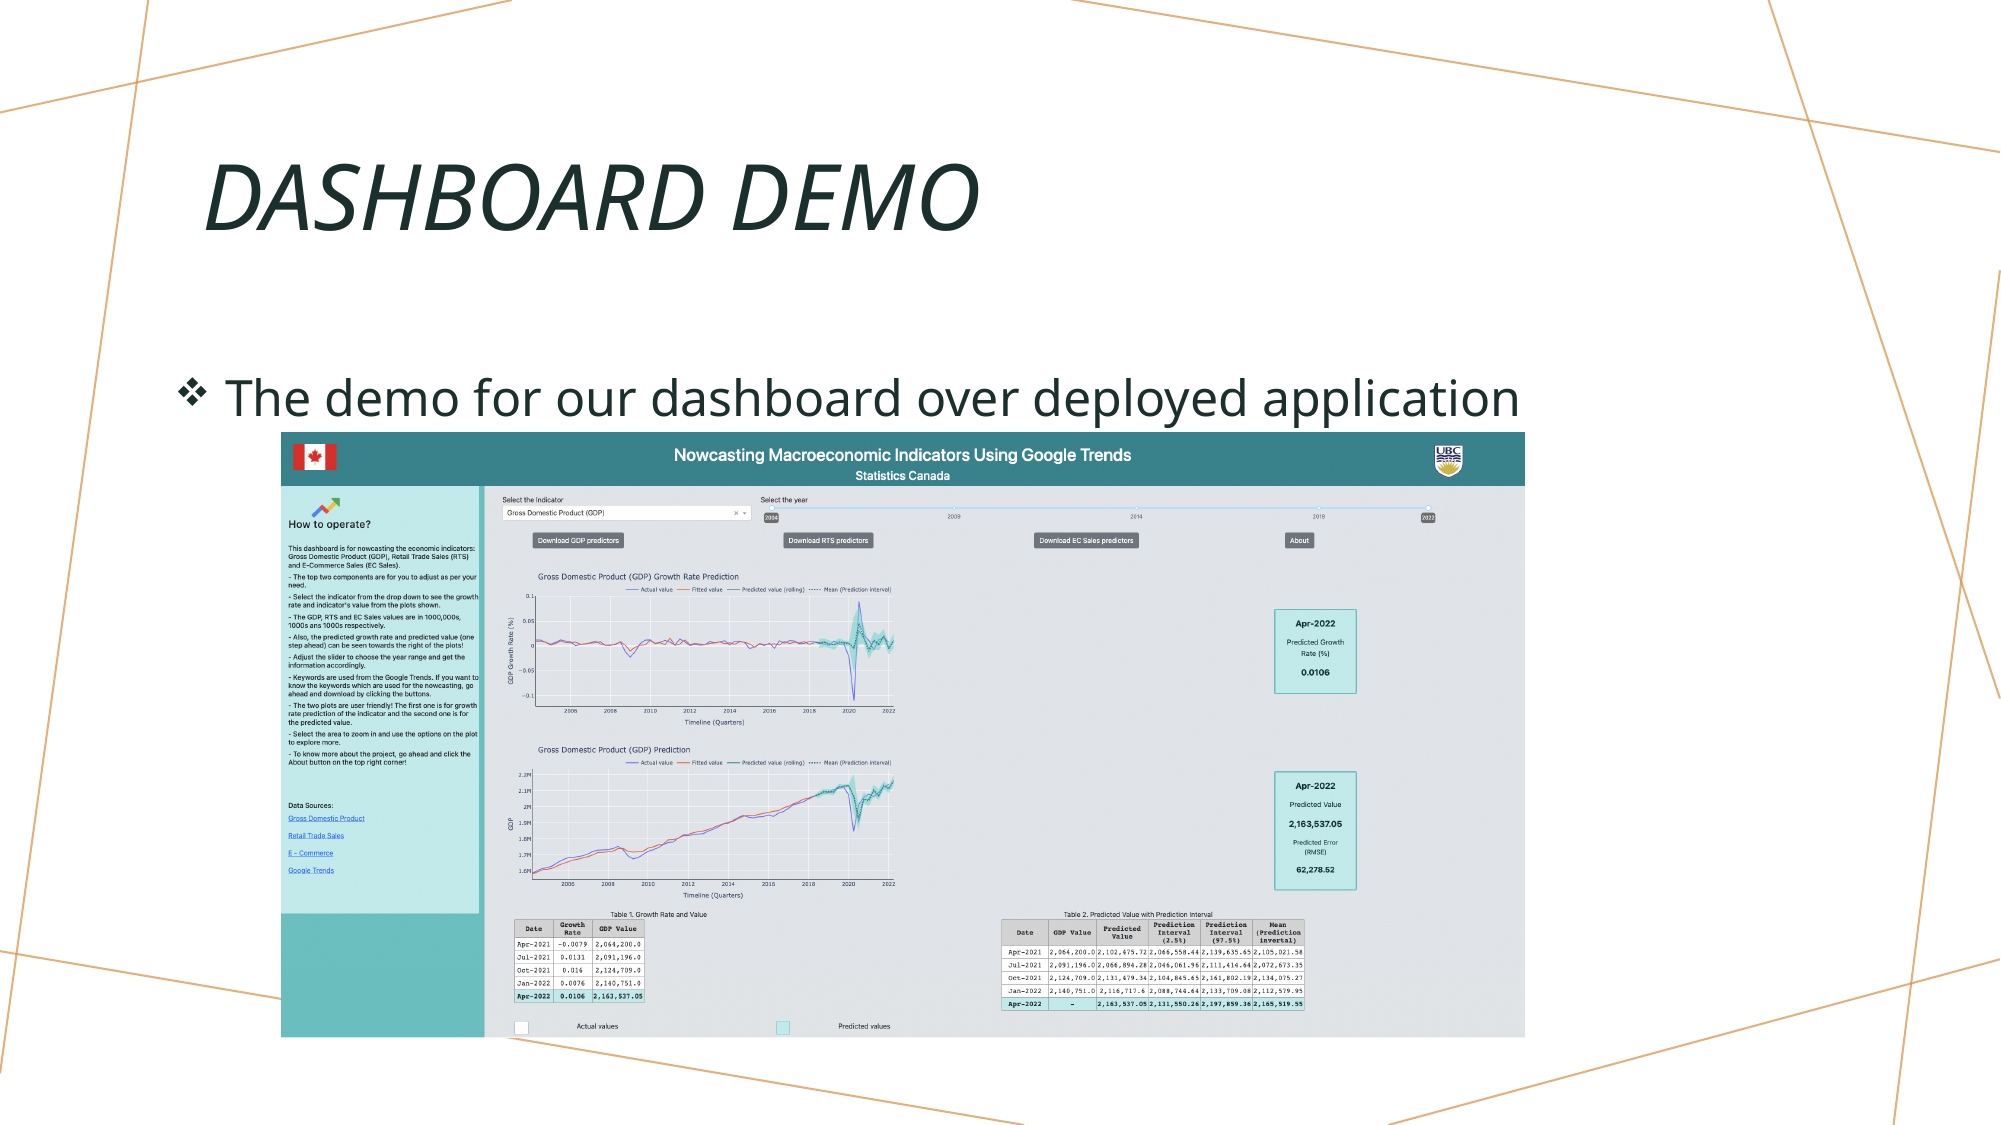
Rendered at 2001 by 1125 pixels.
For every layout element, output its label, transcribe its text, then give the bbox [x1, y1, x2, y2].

picture [281, 432, 1525, 1038]
title Dashboard demo [187, 87, 1813, 315]
list The demo for our dashboard over deployed application [159, 359, 1785, 1020]
